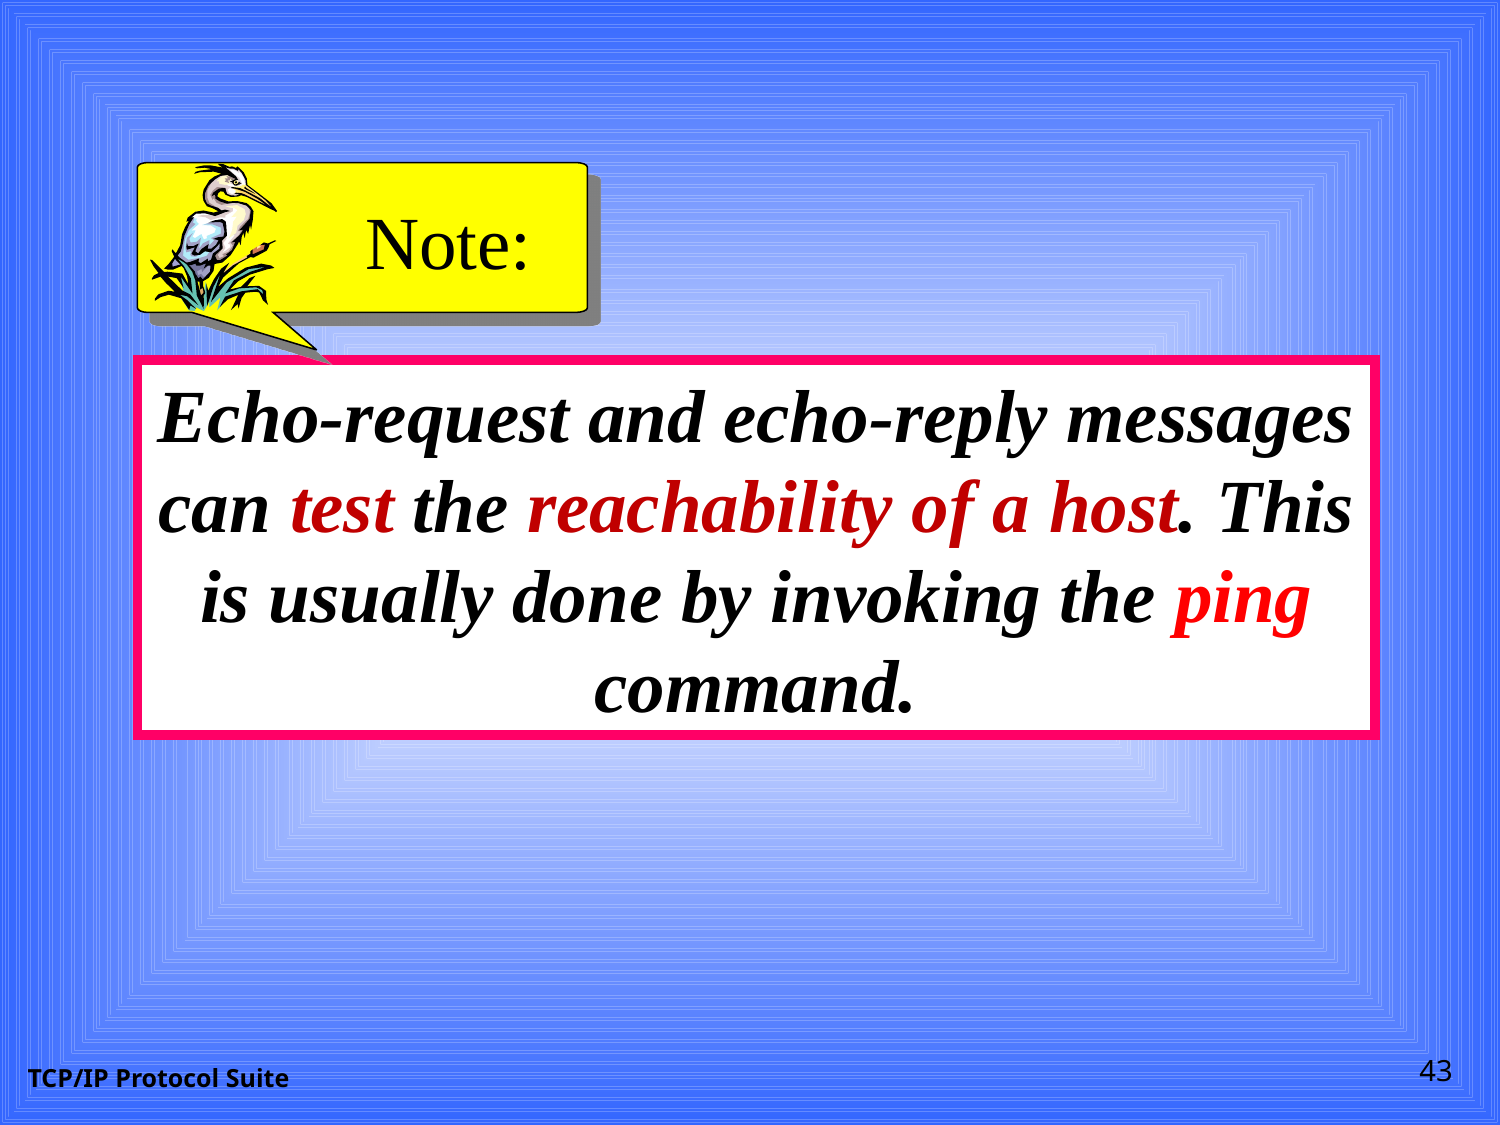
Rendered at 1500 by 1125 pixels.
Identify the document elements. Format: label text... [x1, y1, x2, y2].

text_box [1357, 356, 1374, 360]
text_box [1296, 356, 1324, 360]
footer TCP/IP Protocol Suite [12, 1024, 488, 1101]
text_box [223, 318, 317, 350]
text_box Echo-request and echo-reply messages can test the reachability of a host. This is usually done by invoking the ping command. [137, 360, 1375, 735]
text_box [137, 162, 147, 313]
text_box [1296, 735, 1324, 739]
picture [149, 162, 279, 313]
text_box [133, 356, 143, 739]
text_box [176, 356, 204, 360]
text_box [279, 162, 588, 313]
slide_number 43 [1154, 1023, 1468, 1100]
text_box [176, 735, 204, 739]
text_box Note: [350, 187, 547, 293]
text_box [1357, 735, 1374, 739]
